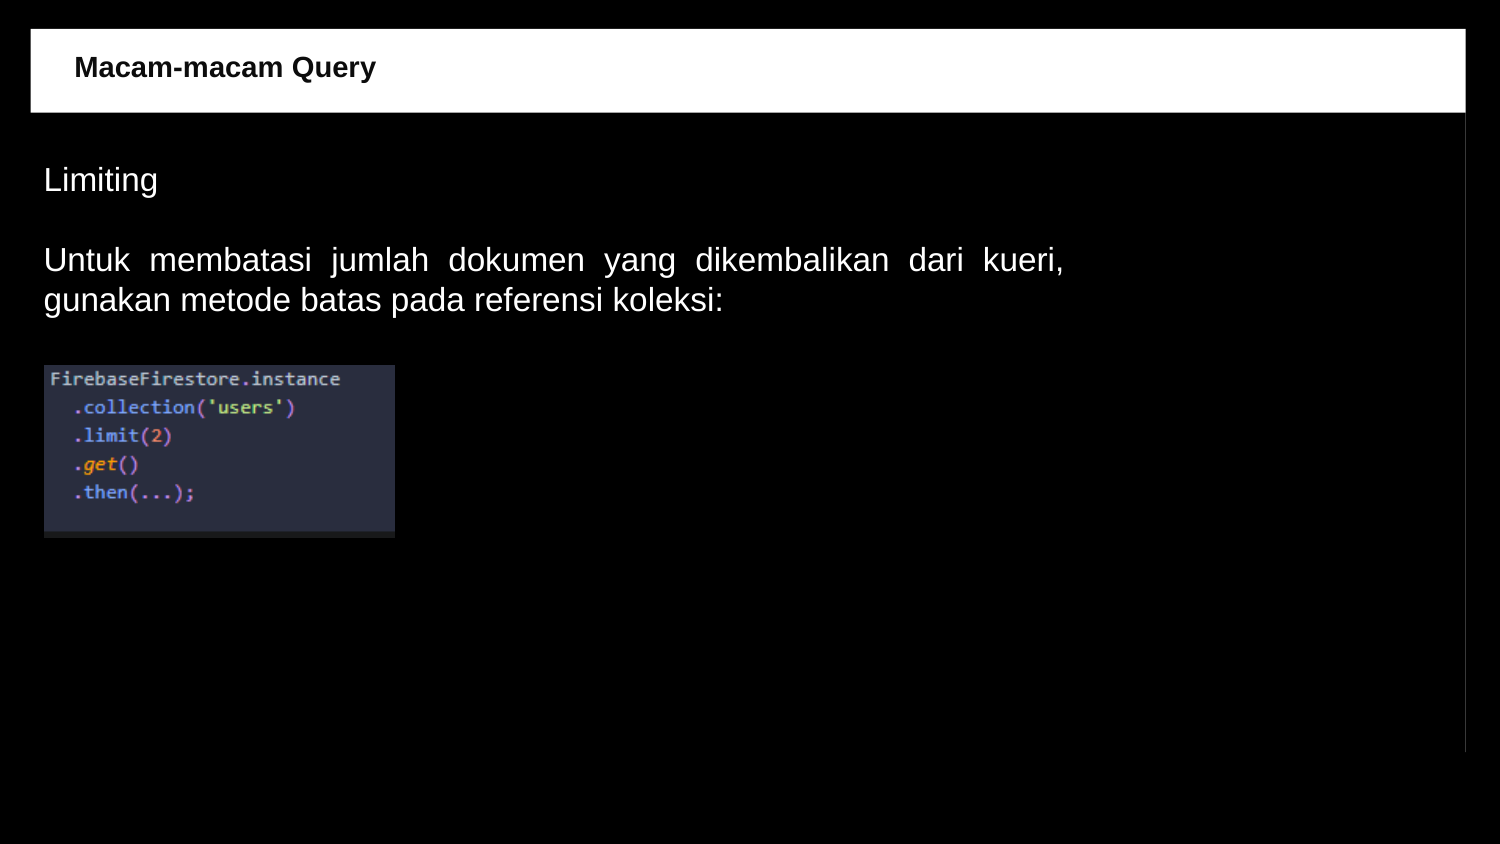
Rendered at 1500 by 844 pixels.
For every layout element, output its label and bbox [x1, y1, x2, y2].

text_box [28, 42, 1466, 754]
picture [44, 365, 395, 538]
